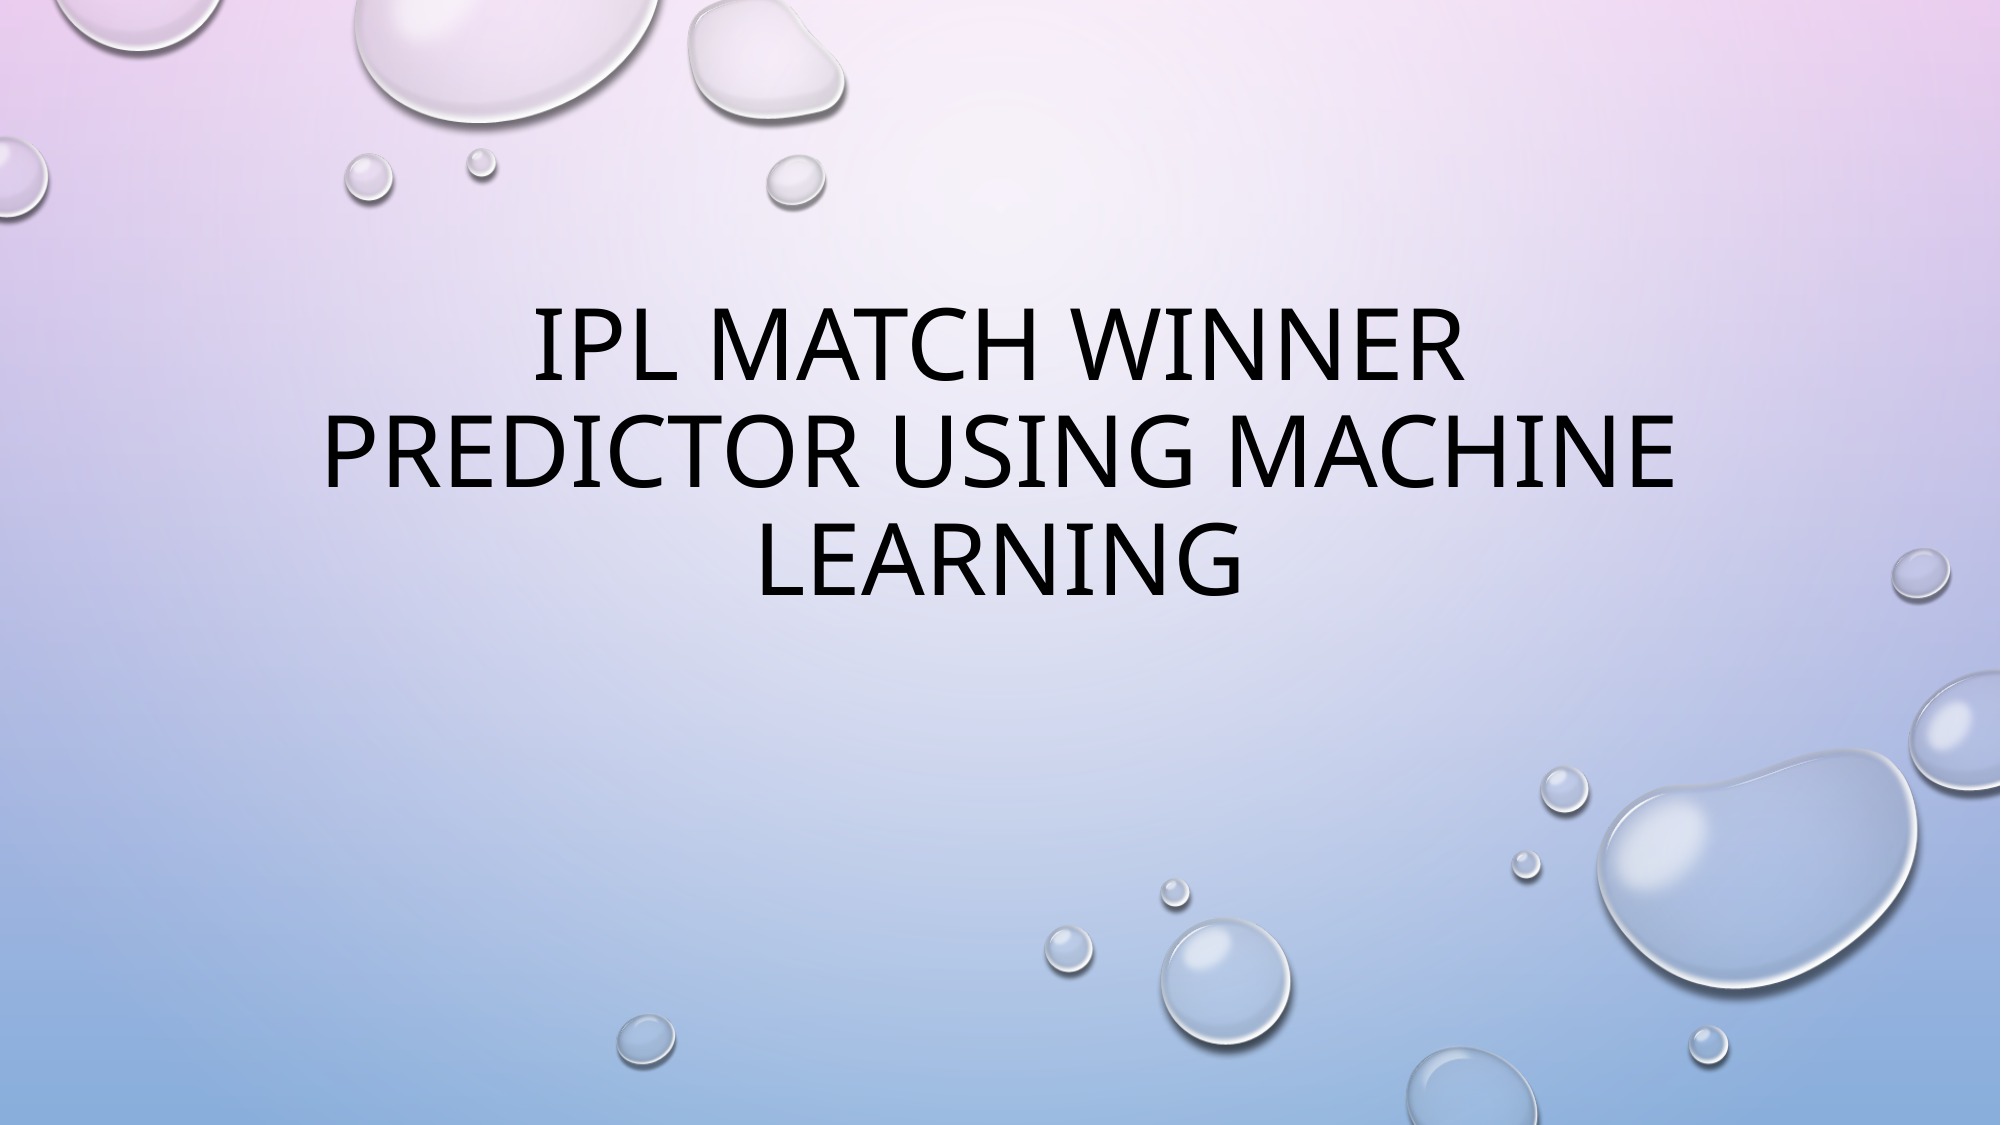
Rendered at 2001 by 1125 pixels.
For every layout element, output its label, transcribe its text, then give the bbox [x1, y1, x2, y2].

picture [0, 0, 2000, 1125]
title IPL Match Winner Predictor Using Machine Learning [287, 213, 1713, 625]
